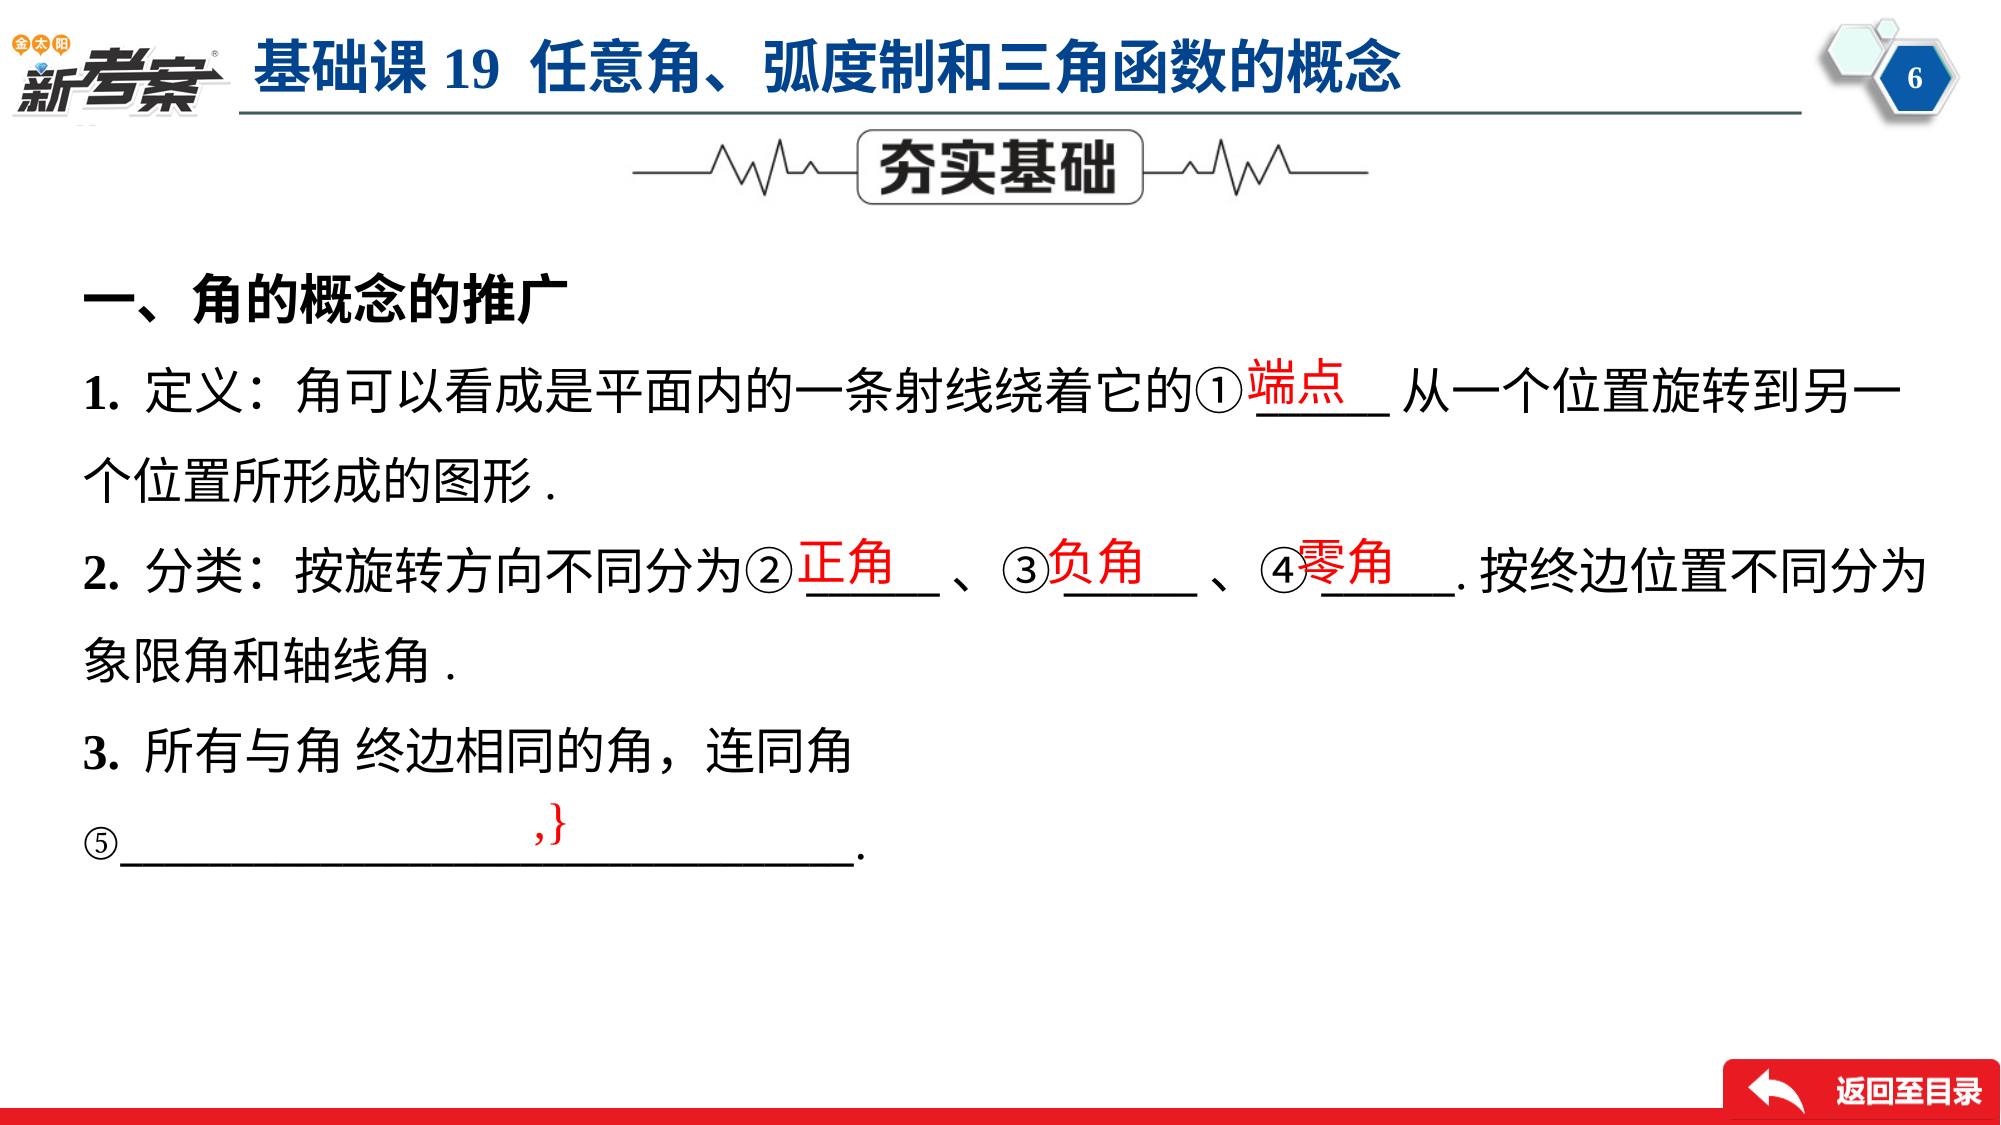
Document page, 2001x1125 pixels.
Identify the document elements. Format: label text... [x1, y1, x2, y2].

text_box 负角 [1028, 503, 1165, 582]
text_box 零角 [1278, 503, 1415, 582]
picture [0, 0, 2001, 1125]
text_box 正角 [778, 503, 915, 582]
text_box 端点 [1228, 323, 1365, 402]
text_box 一、角的概念的推广 [82, 232, 1917, 389]
